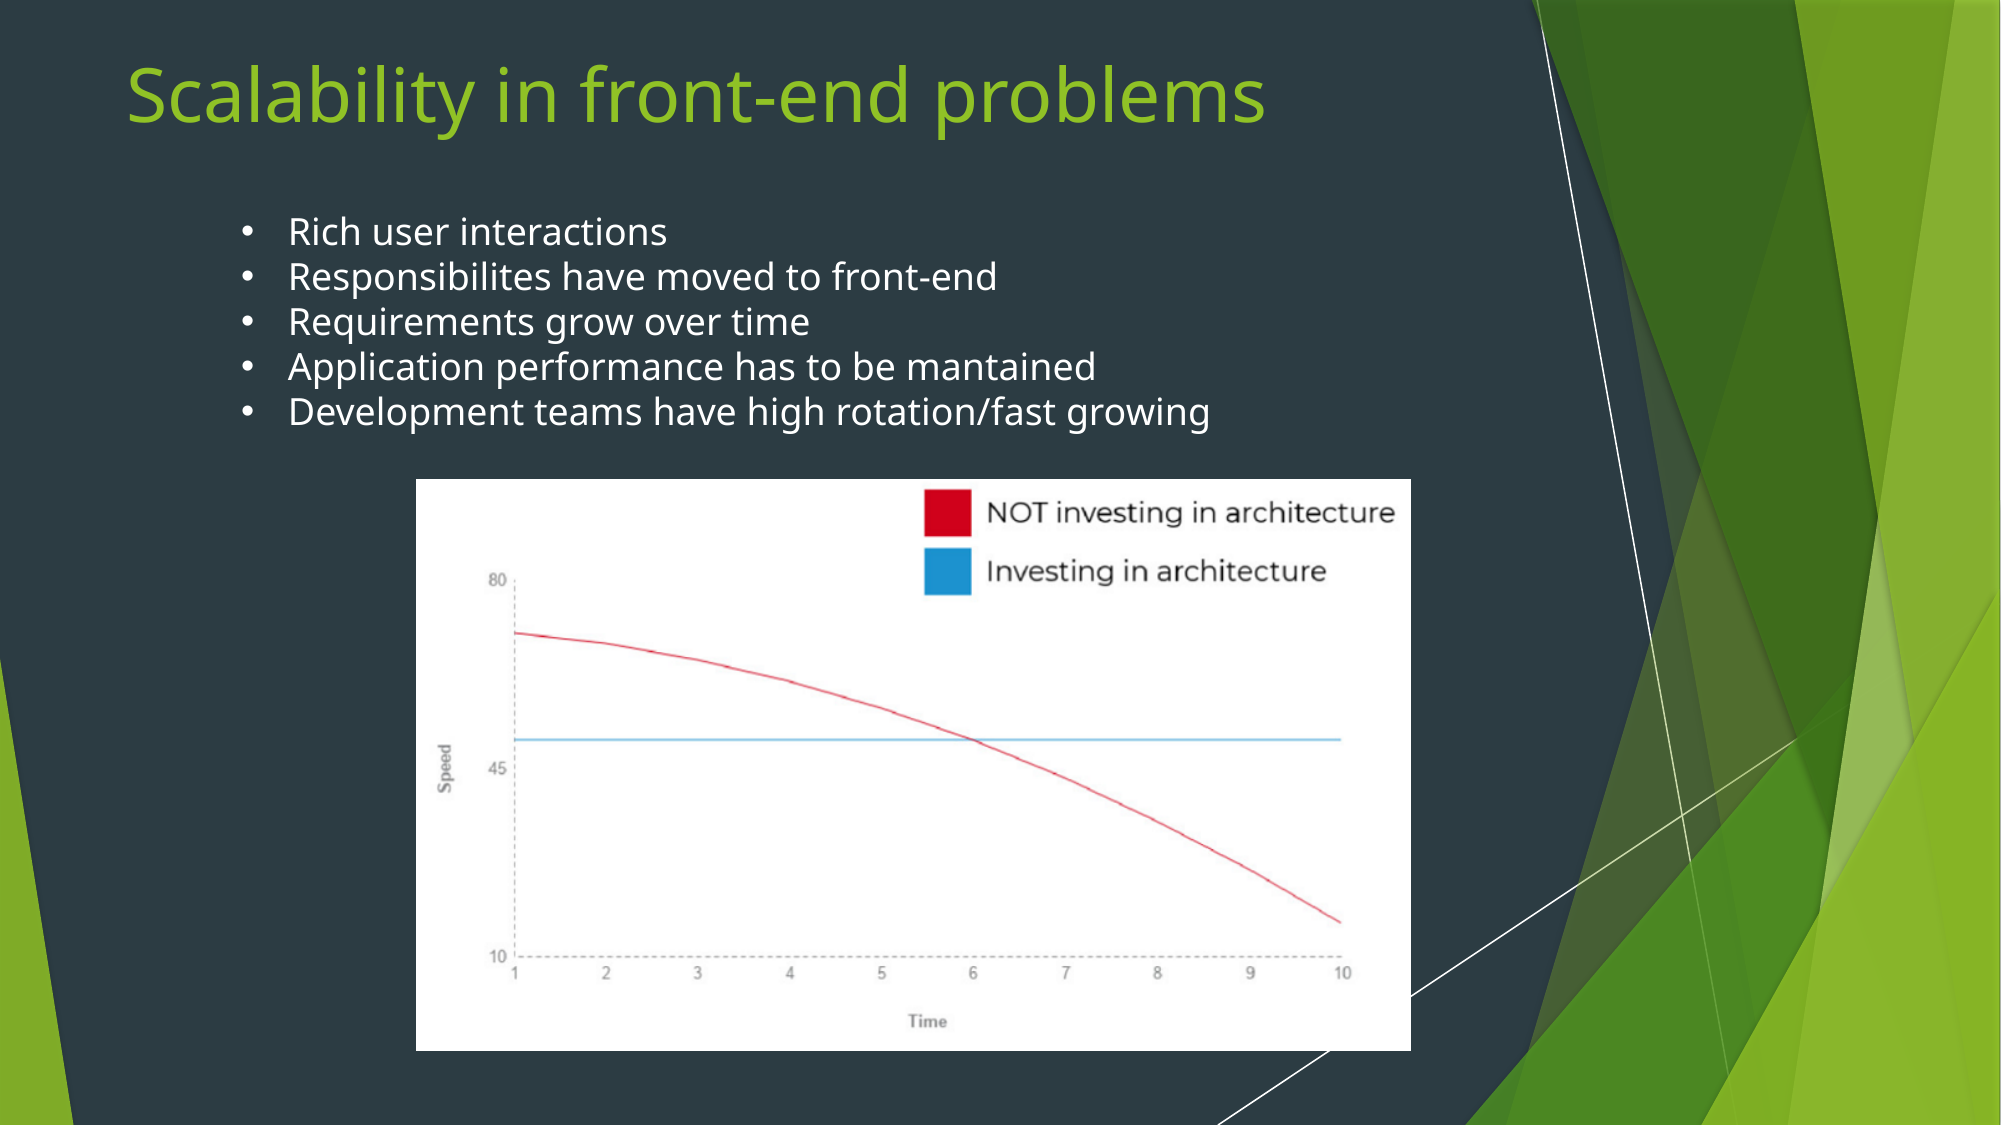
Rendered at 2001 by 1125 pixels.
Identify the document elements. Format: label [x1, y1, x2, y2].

picture [415, 478, 1412, 1051]
text_box [0, 0, 2000, 1125]
